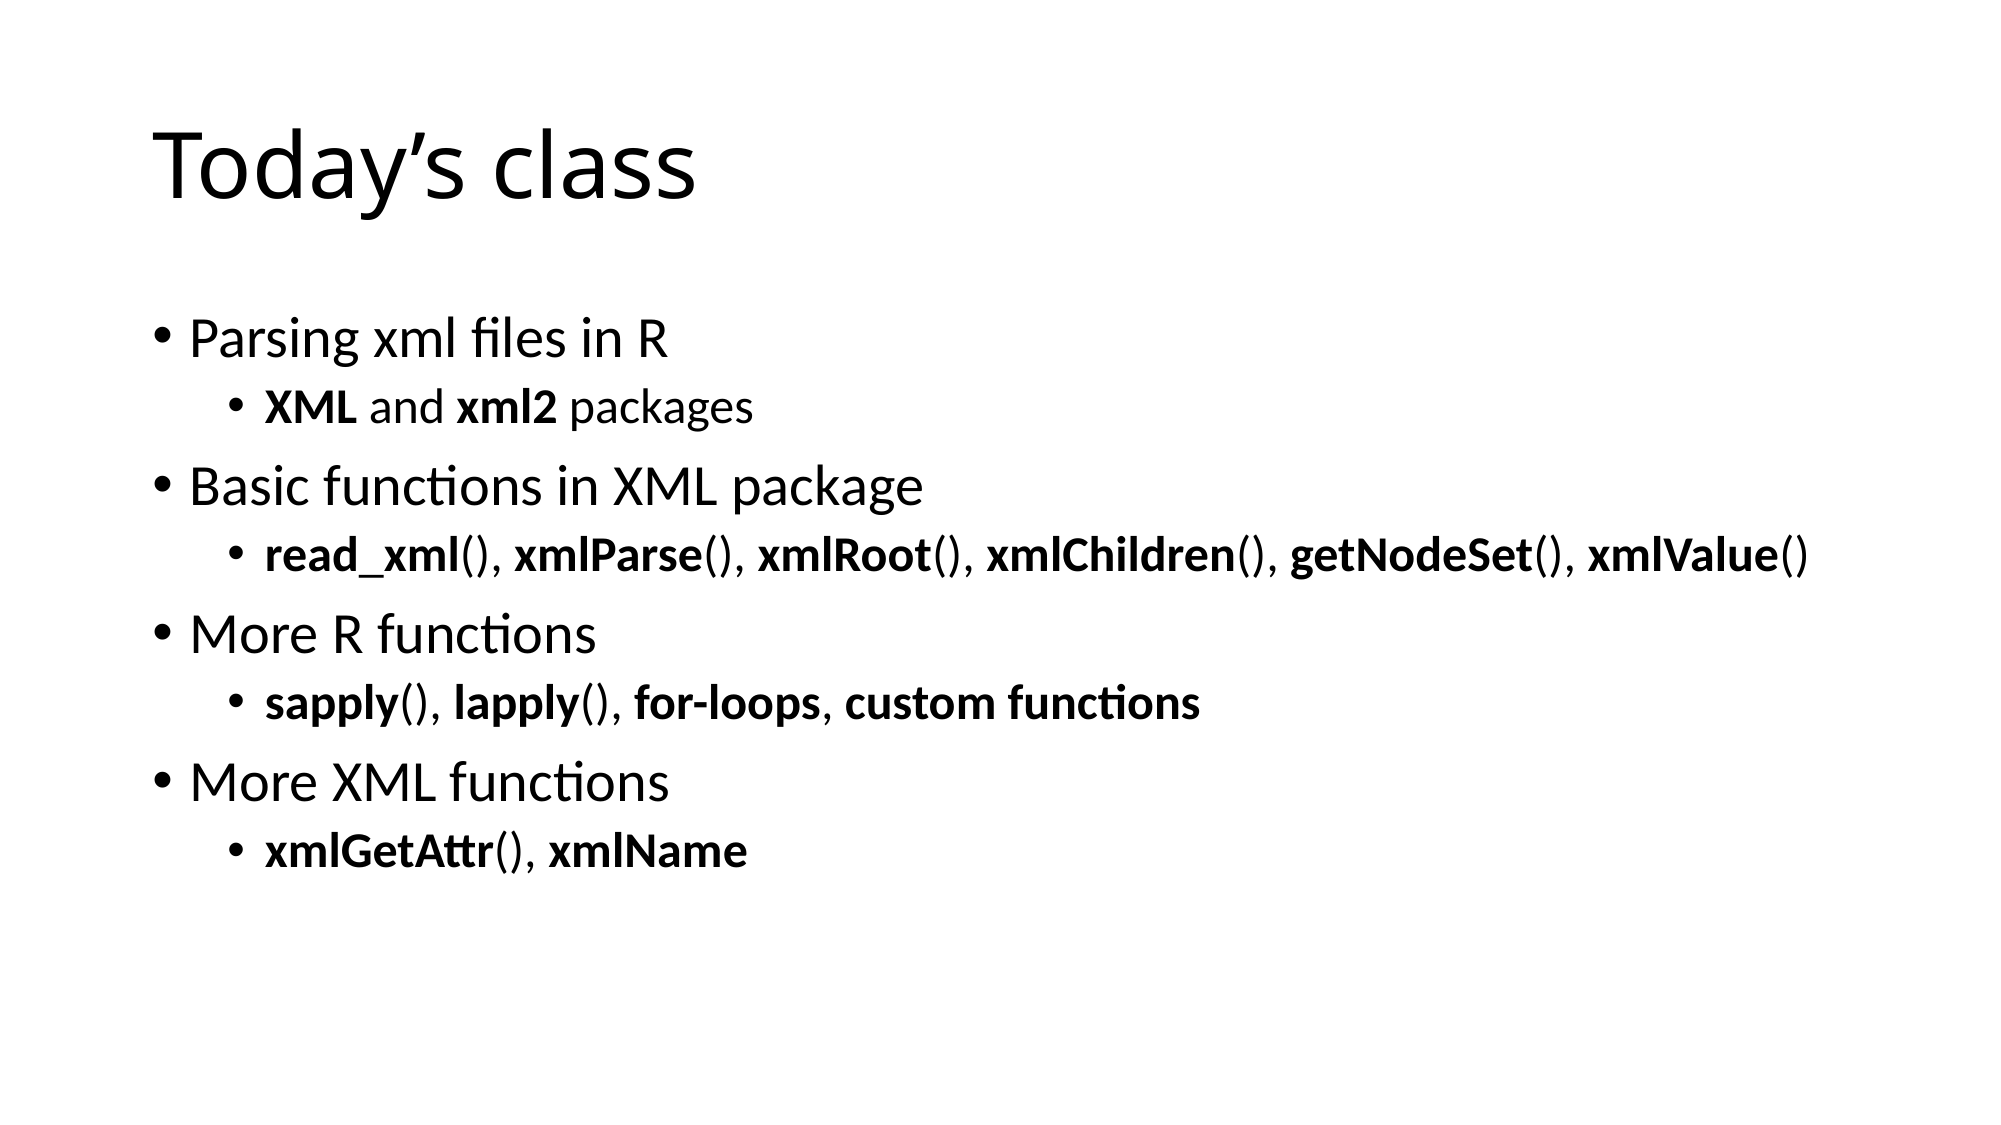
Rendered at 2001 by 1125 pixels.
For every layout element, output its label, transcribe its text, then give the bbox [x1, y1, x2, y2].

list Parsing xml files in R XML and xml2 packages Basic functions in XML package read_xml(), xmlParse(), xmlRoot(), xmlChildren(), getNodeSet(), xmlValue() More R functions sapply(), lapply(), for-loops, custom functions More XML functions xmlGetAttr(), xmlName [137, 299, 1863, 1014]
title Today’s class [137, 59, 1863, 278]
